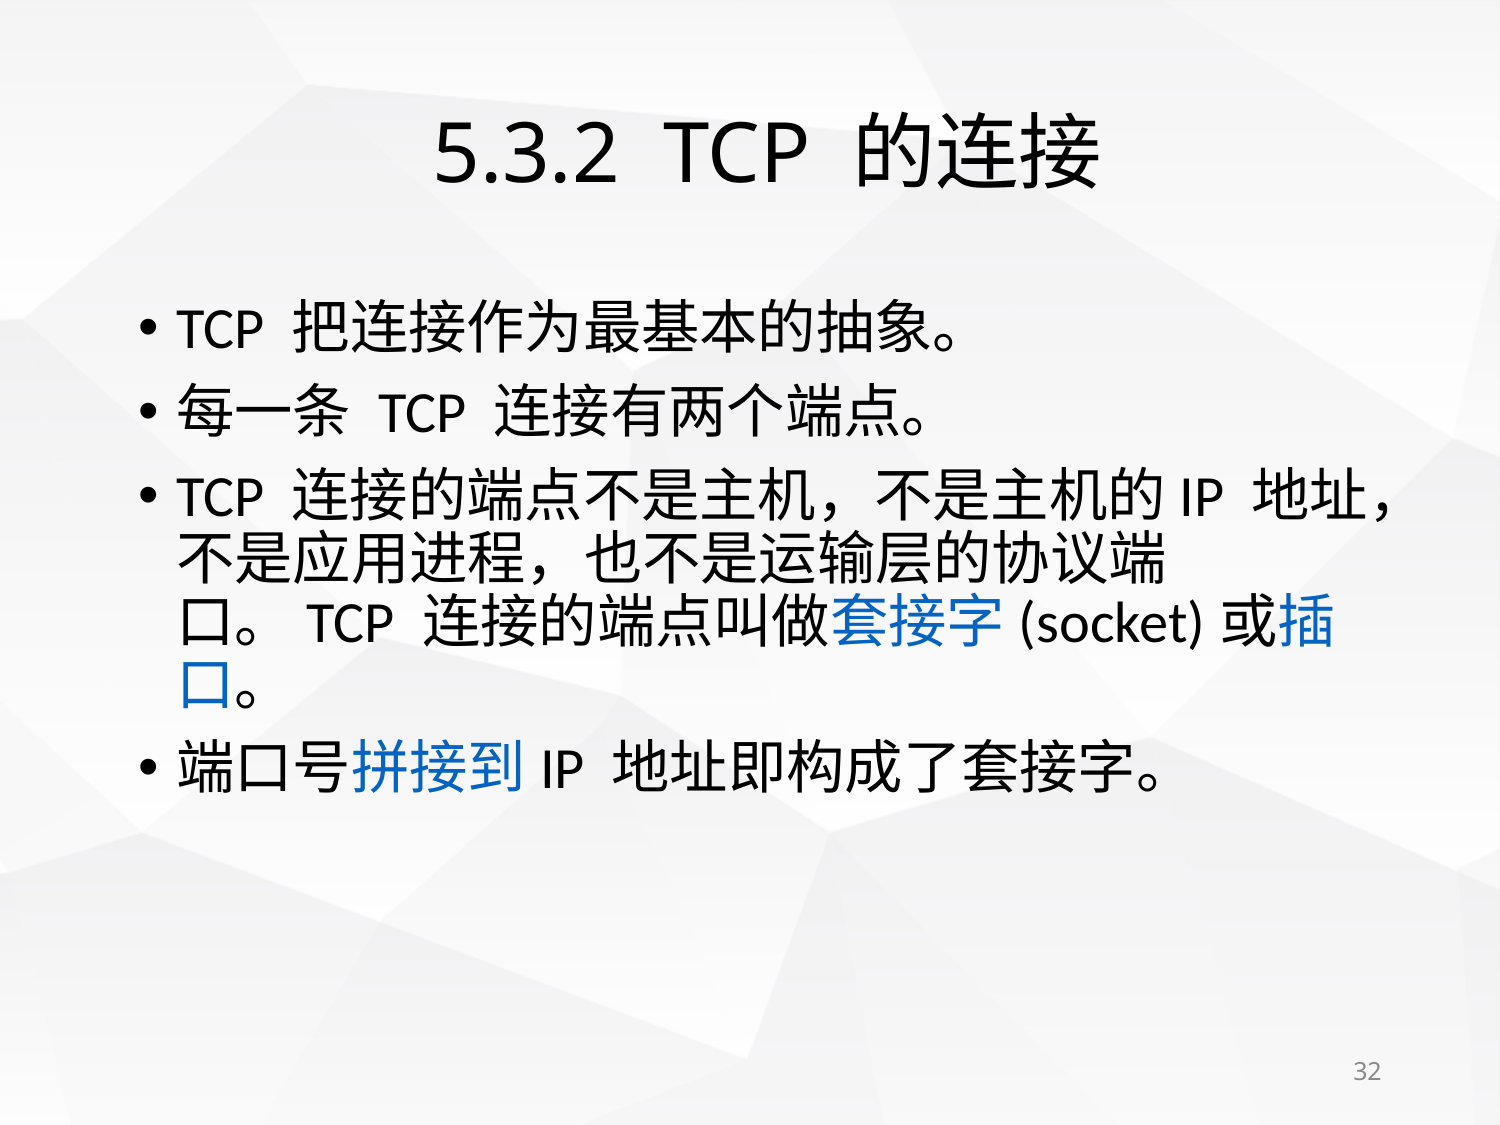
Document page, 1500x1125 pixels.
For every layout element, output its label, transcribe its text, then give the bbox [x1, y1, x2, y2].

title 5.3.2 TCP 的连接 [183, 35, 1371, 275]
slide_number 32 [1059, 1042, 1397, 1103]
picture [0, 0, 1500, 1125]
list TCP 把连接作为最基本的抽象。 每一条 TCP 连接有两个端点。 TCP 连接的端点不是主机，不是主机的IP 地址，不是应用进程，也不是运输层的协议端口。TCP 连接的端点叫做套接字(socket)或插口。 端口号拼接到IP 地址即构成了套接字。 [123, 290, 1399, 966]
